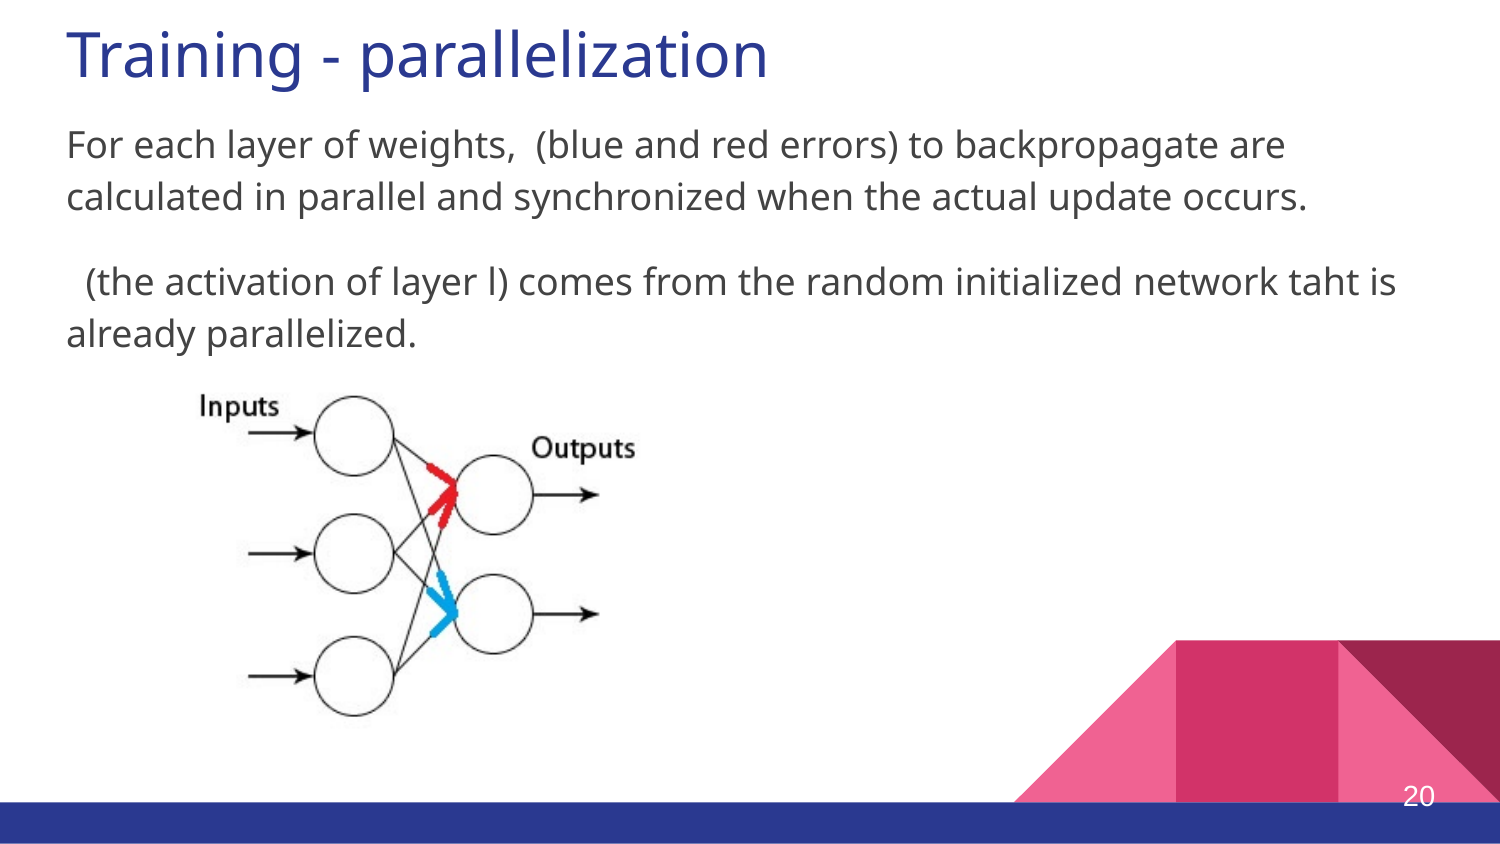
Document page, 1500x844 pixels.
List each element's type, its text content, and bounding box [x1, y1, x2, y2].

title Training - parallelization [51, 0, 1449, 100]
slide_number 20 [1387, 762, 1478, 828]
picture [183, 366, 677, 769]
